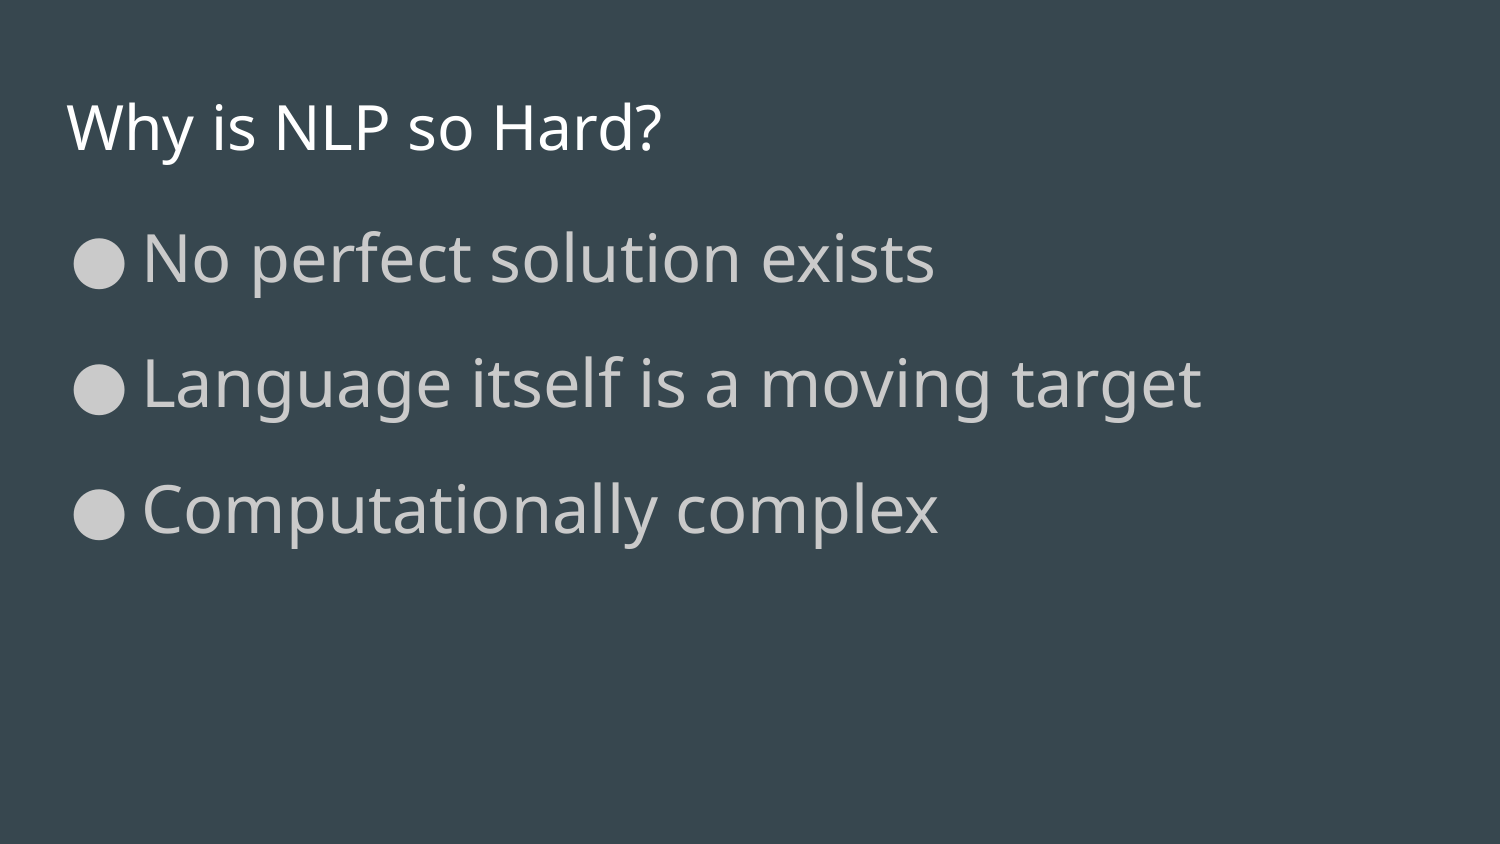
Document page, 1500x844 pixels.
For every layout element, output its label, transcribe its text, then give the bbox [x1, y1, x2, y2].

title Why is NLP so Hard? [51, 72, 1449, 167]
list No perfect solution exists Language itself is a moving target Computationally complex [51, 189, 1449, 750]
